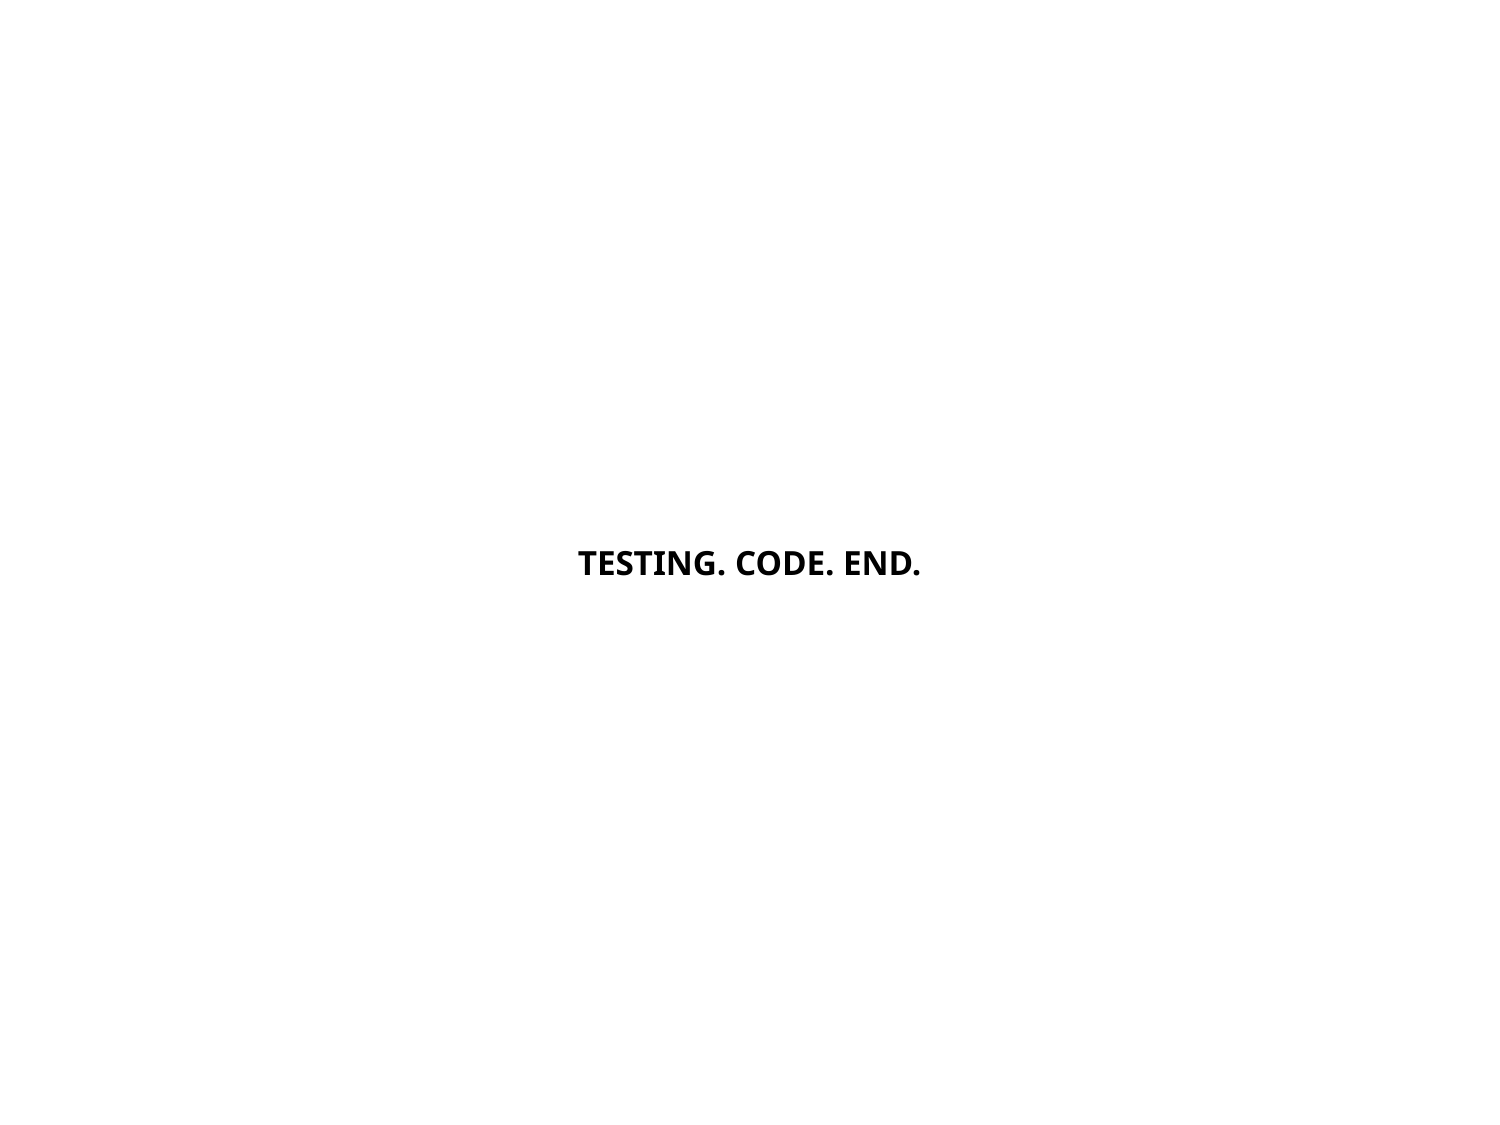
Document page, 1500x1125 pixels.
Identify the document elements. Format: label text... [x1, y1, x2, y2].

title TESTING. CODE. END. [0, 468, 1500, 657]
